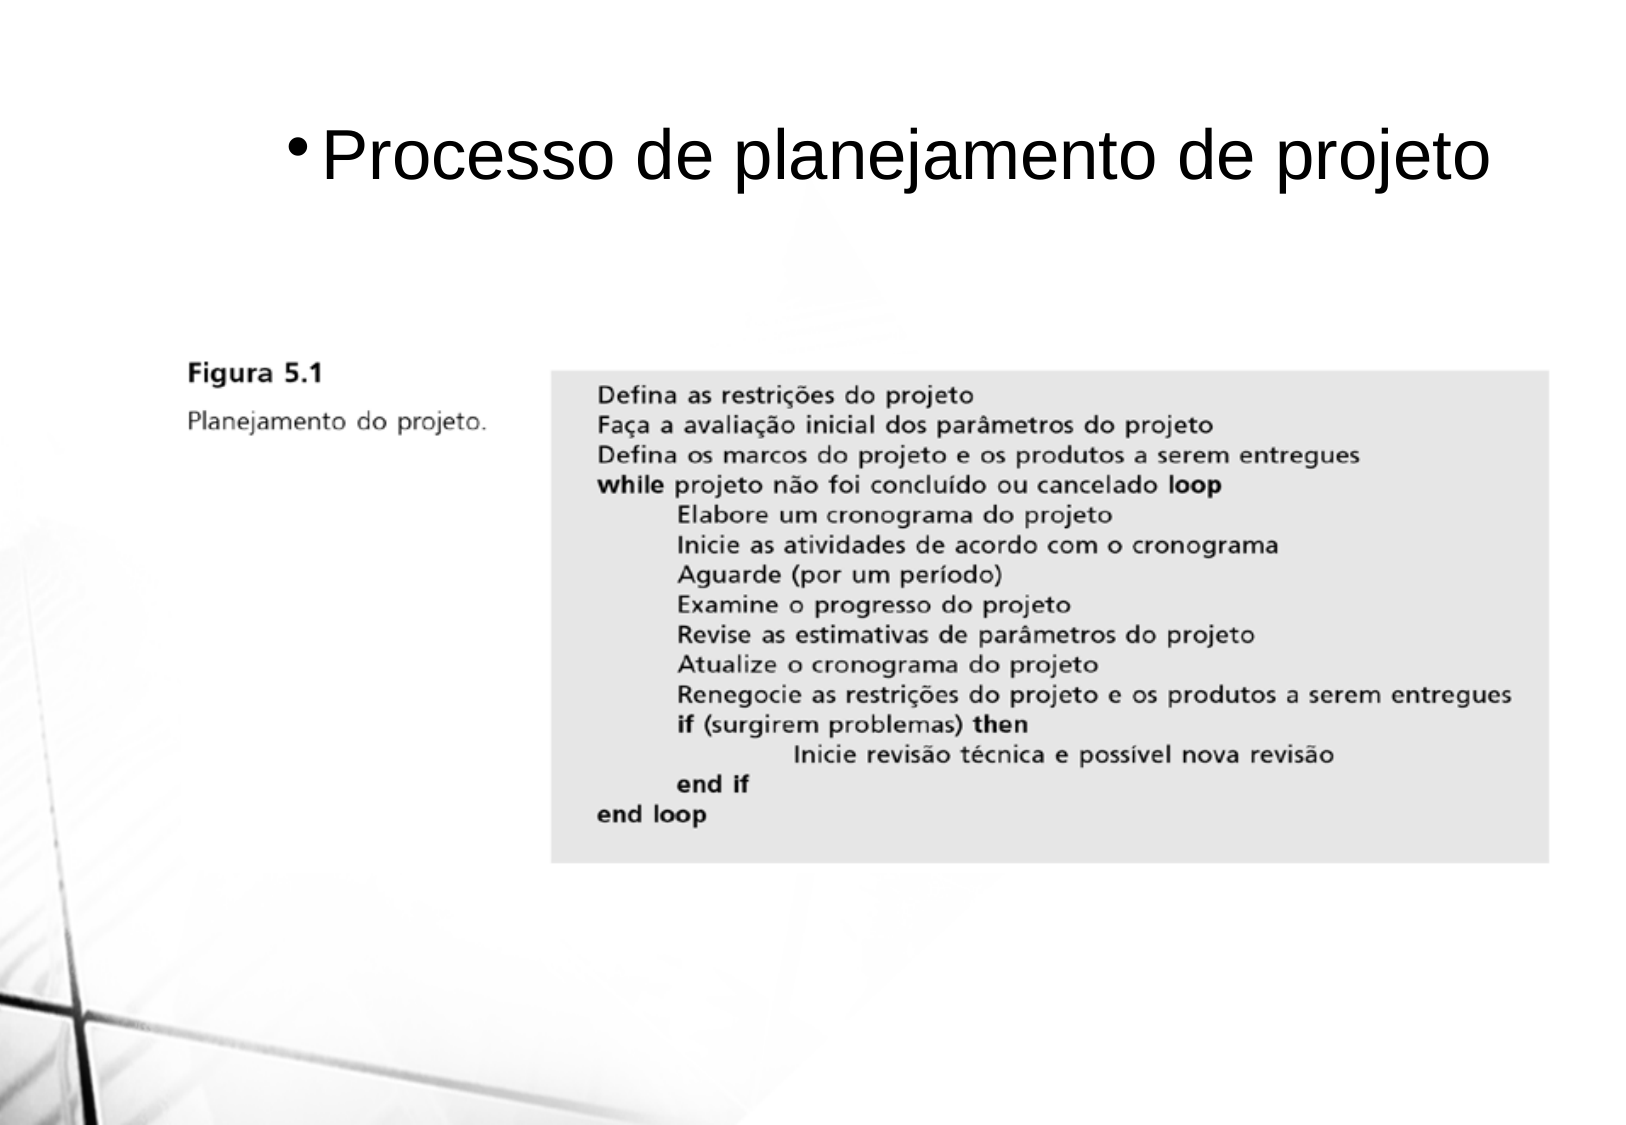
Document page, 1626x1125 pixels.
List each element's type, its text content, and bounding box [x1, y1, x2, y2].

text_box Processo de planejamento de projeto [195, 50, 1583, 201]
picture [0, 0, 1626, 1125]
